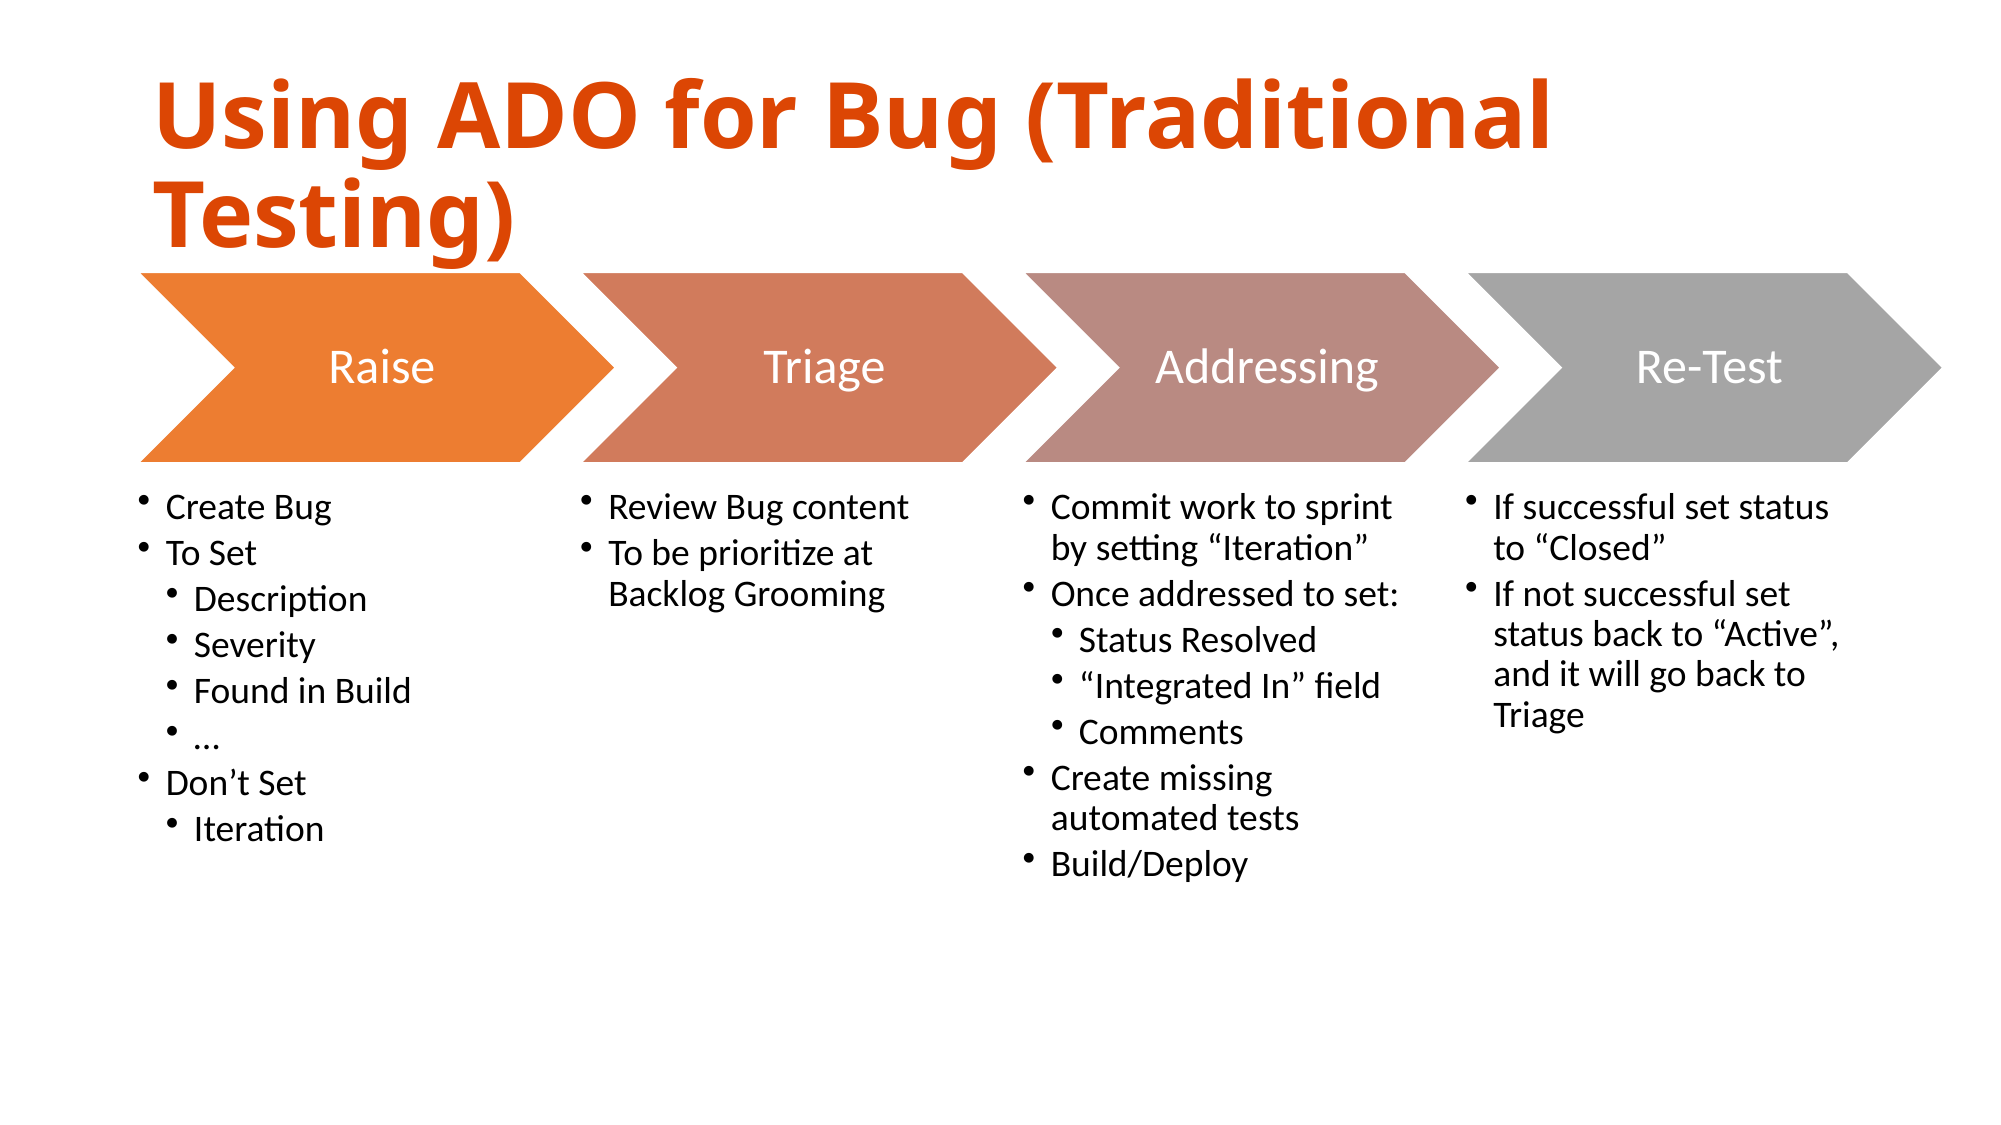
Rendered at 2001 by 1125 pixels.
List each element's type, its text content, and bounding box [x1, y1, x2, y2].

title Using ADO for Bug (Traditional Testing) [137, 59, 1863, 141]
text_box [137, 141, 1944, 1031]
